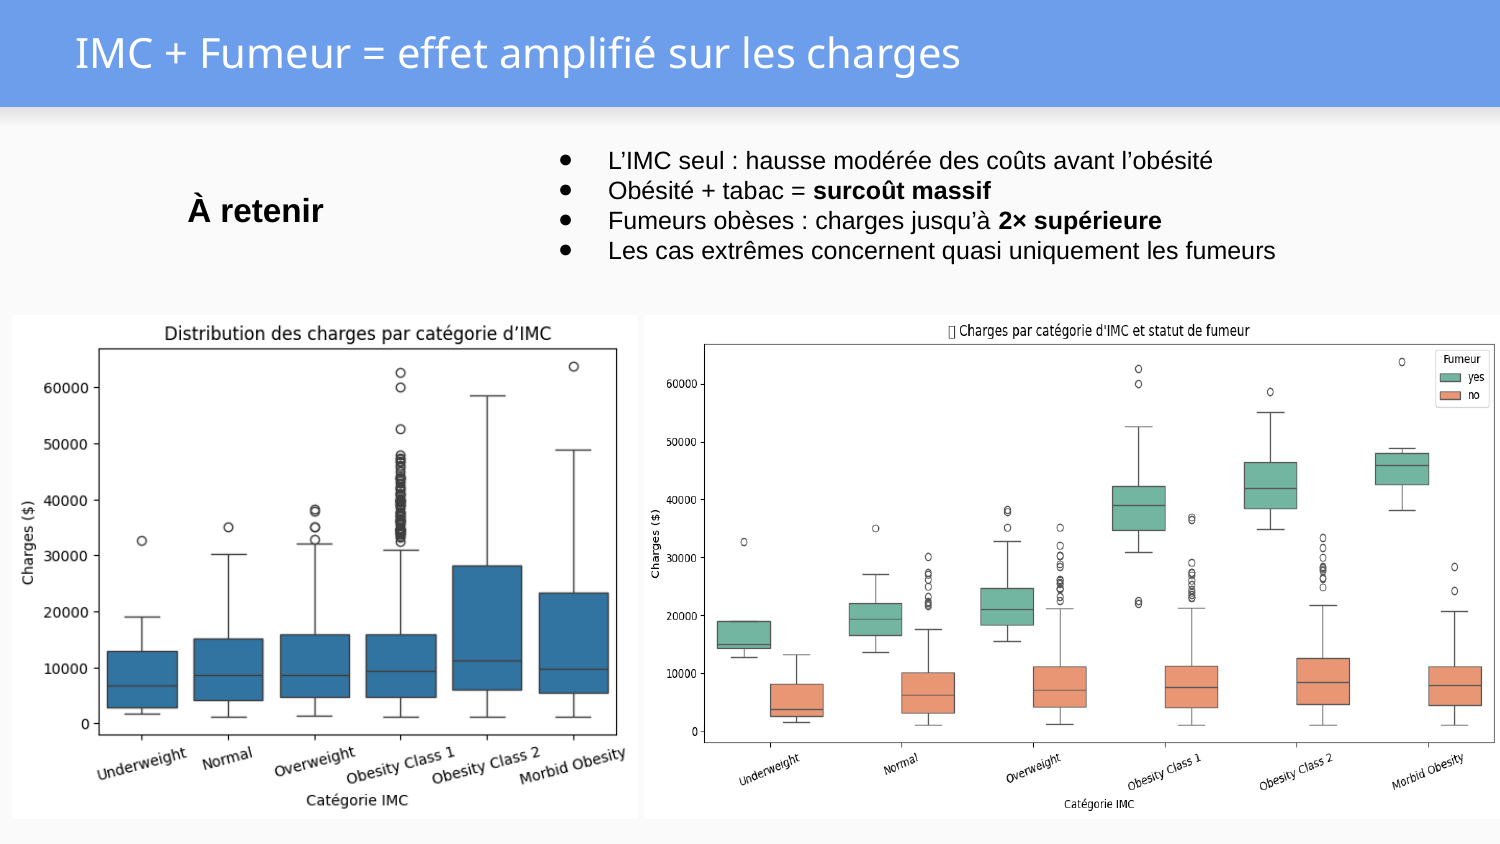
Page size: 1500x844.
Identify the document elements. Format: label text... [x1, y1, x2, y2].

text_box L’IMC seul : hausse modérée des coûts avant l’obésité Obésité + tabac = surcoût massif Fumeurs obèses : charges jusqu’à 2× supérieure Les cas extrêmes concernent quasi uniquement les fumeurs [518, 129, 1452, 279]
picture [12, 315, 638, 819]
title IMC + Fumeur = effet amplifié sur les charges [16, 2, 1464, 102]
text_box À retenir [97, 168, 509, 245]
picture [643, 315, 1500, 819]
